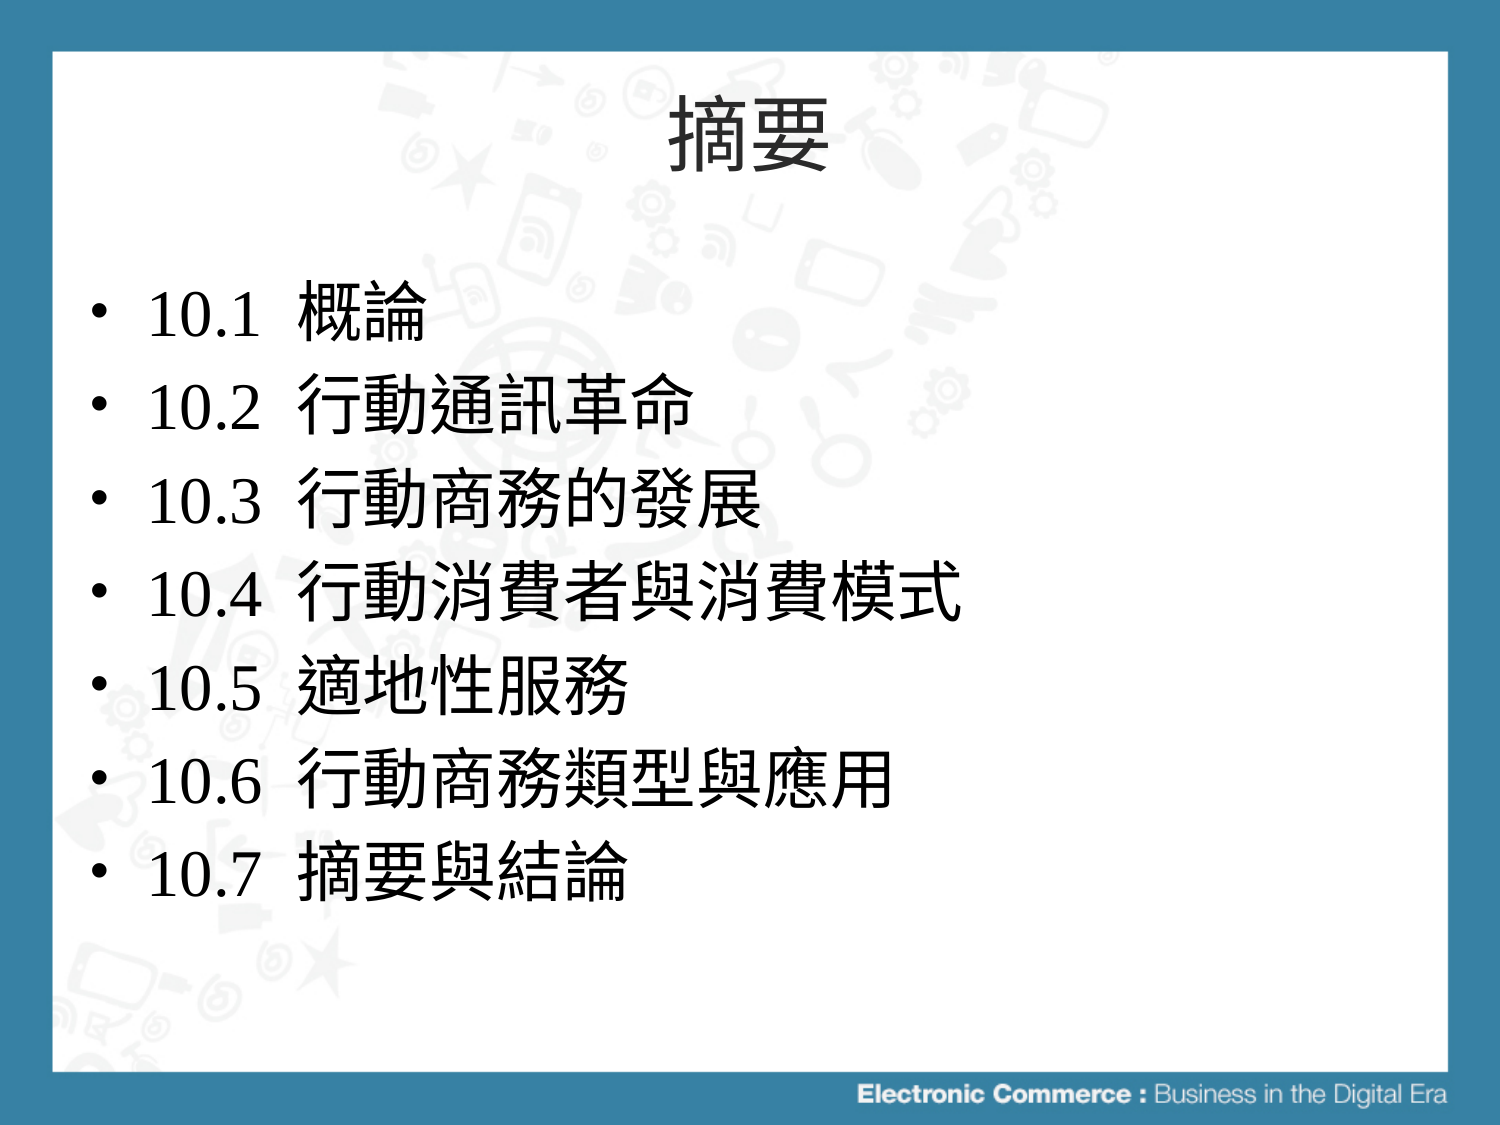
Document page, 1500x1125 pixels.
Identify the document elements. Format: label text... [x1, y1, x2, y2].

list 10.1 概論 10.2 行動通訊革命 10.3 行動商務的發展 10.4 行動消費者與消費模式 10.5 適地性服務 10.6 行動商務類型與應用 10.7 摘要與結論 [75, 262, 1459, 1005]
title 摘要 [75, 45, 1425, 233]
picture [0, 0, 1500, 1125]
